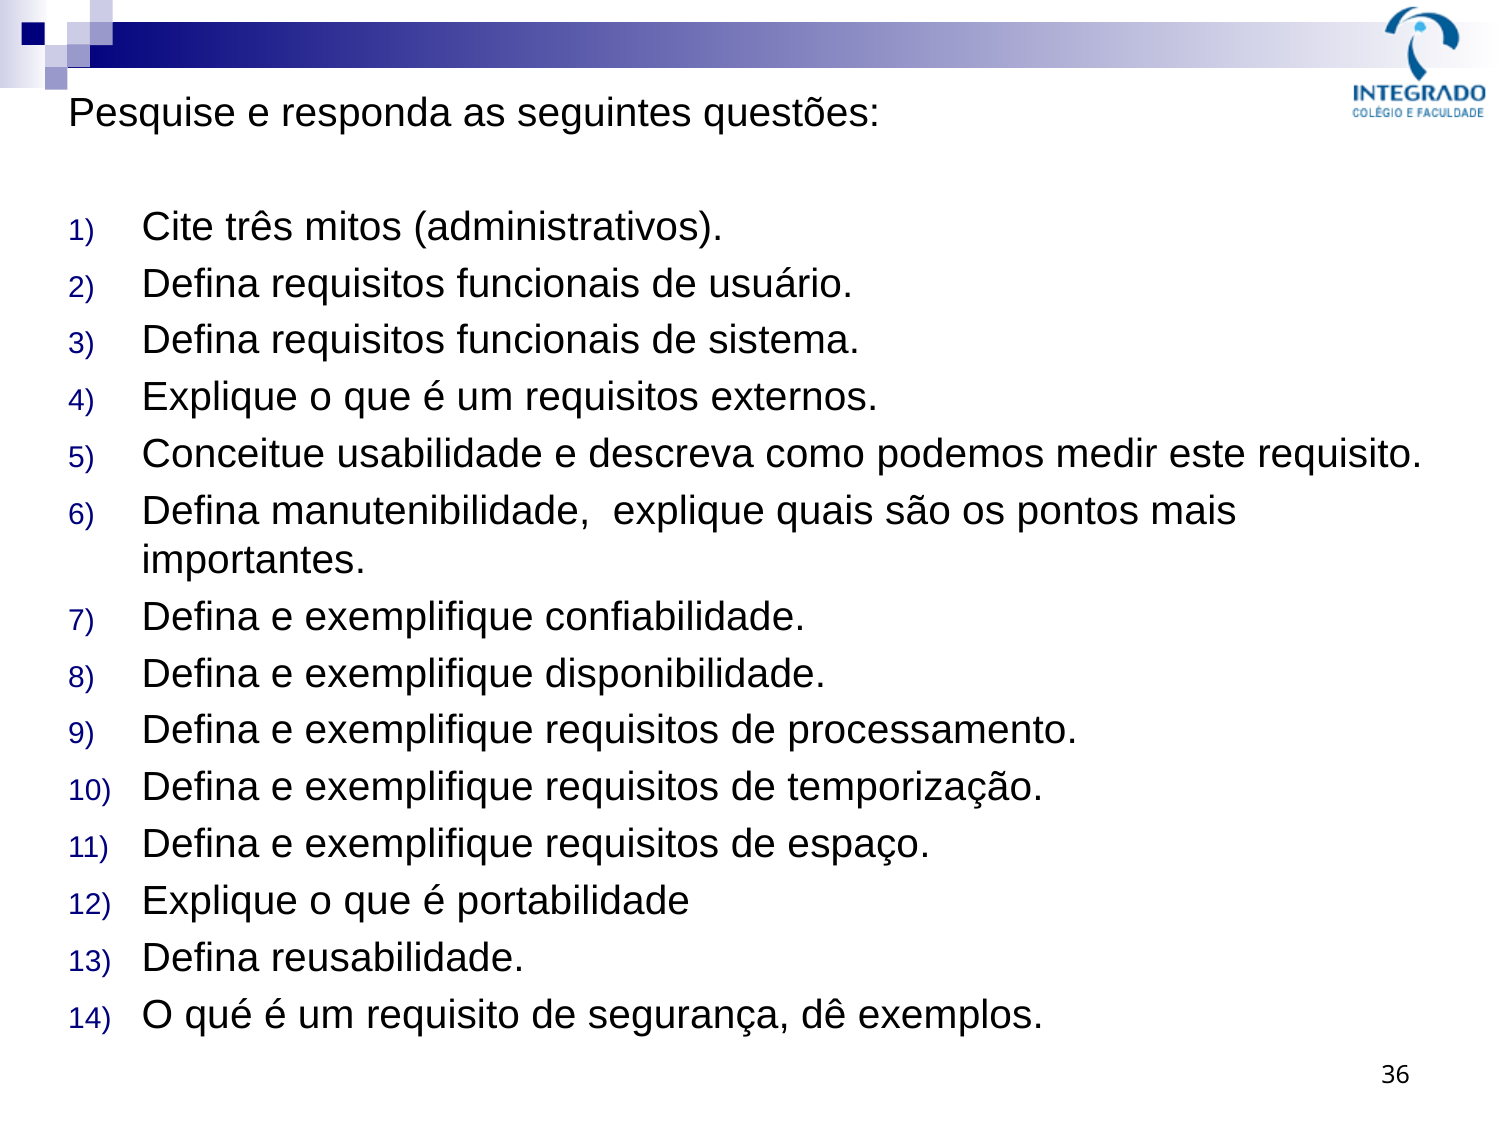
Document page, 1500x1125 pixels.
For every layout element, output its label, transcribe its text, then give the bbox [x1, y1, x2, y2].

picture [1343, 0, 1500, 127]
list Pesquise e responda as seguintes questões: Cite três mitos (administrativos). Defina requisitos funcionais de usuário. Defina requisitos funcionais de sistema. Explique o que é um requisitos externos. Conceitue usabilidade e descreva como podemos medir este requisito. Defina manutenibilidade, explique quais são os pontos mais importantes. Defina e exemplifique confiabilidade. Defina e exemplifique disponibilidade. Defina e exemplifique requisitos de processamento. Defina e exemplifique requisitos de temporização. Defina e exemplifique requisitos de espaço. Explique o que é portabilidade Defina reusabilidade. O qué é um requisito de segurança, dê exemplos. [53, 78, 1471, 1059]
slide_number 36 [1074, 1024, 1426, 1101]
